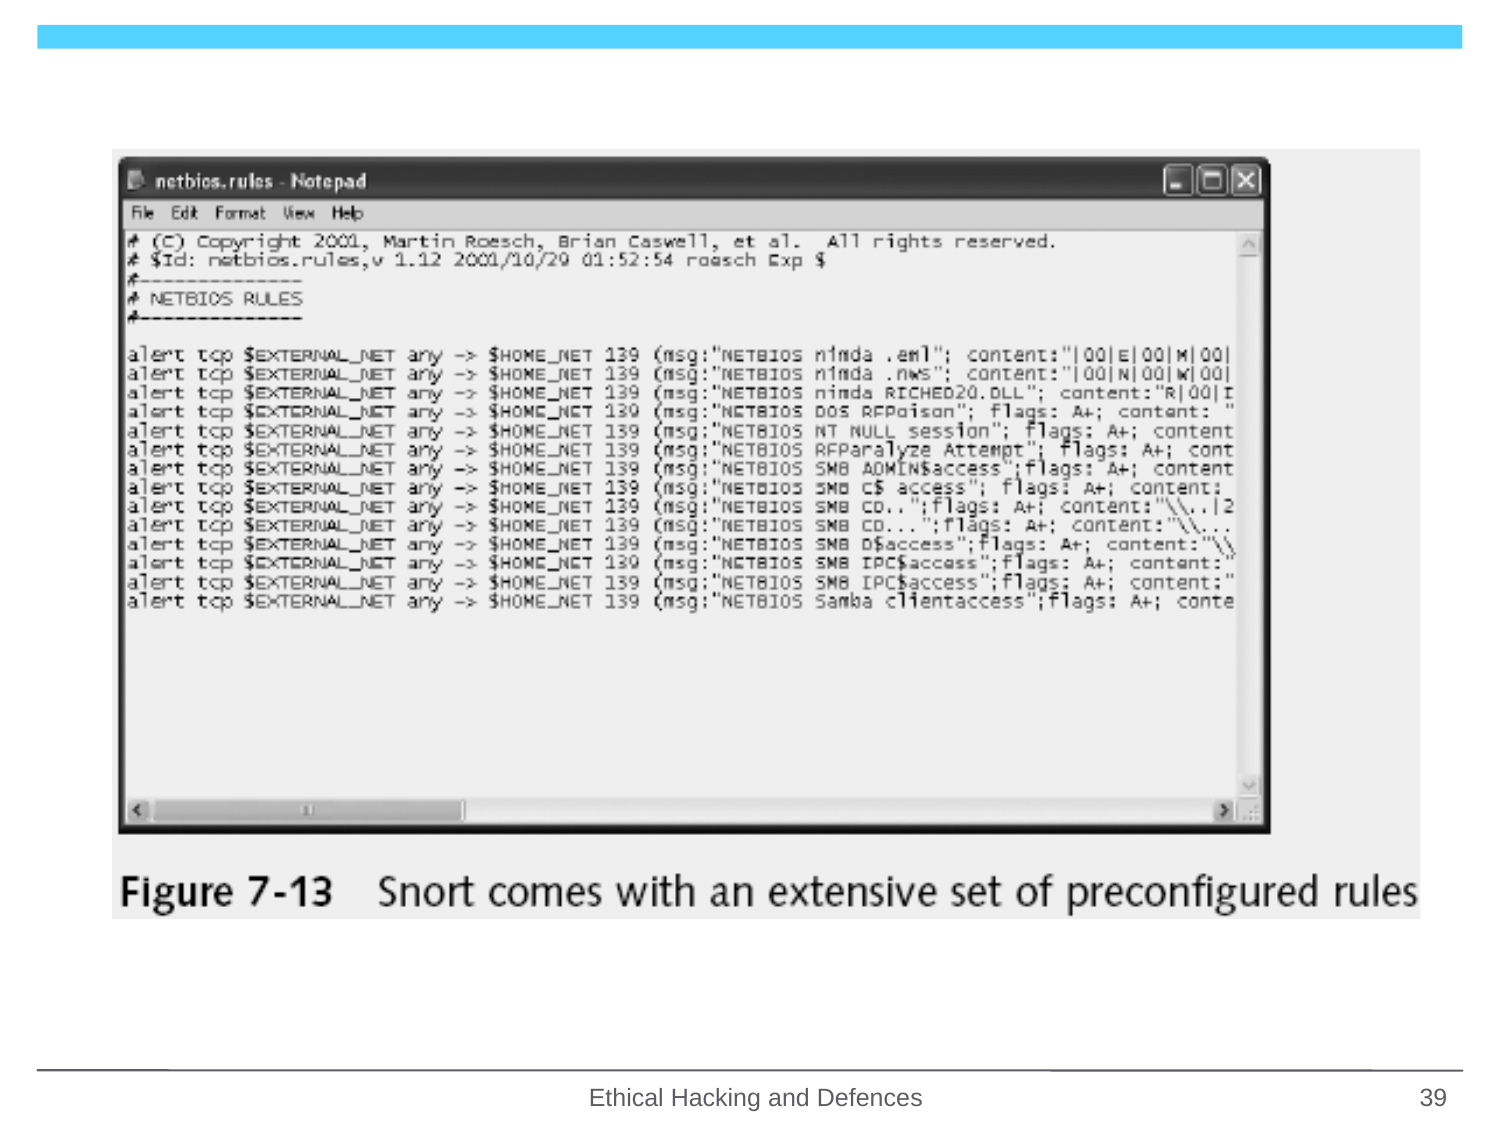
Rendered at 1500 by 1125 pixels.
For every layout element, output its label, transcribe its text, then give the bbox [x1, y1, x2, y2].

slide_number 39 [1112, 1069, 1463, 1123]
footer Ethical Hacking and Defences [474, 1069, 1038, 1123]
picture [111, 148, 1421, 919]
